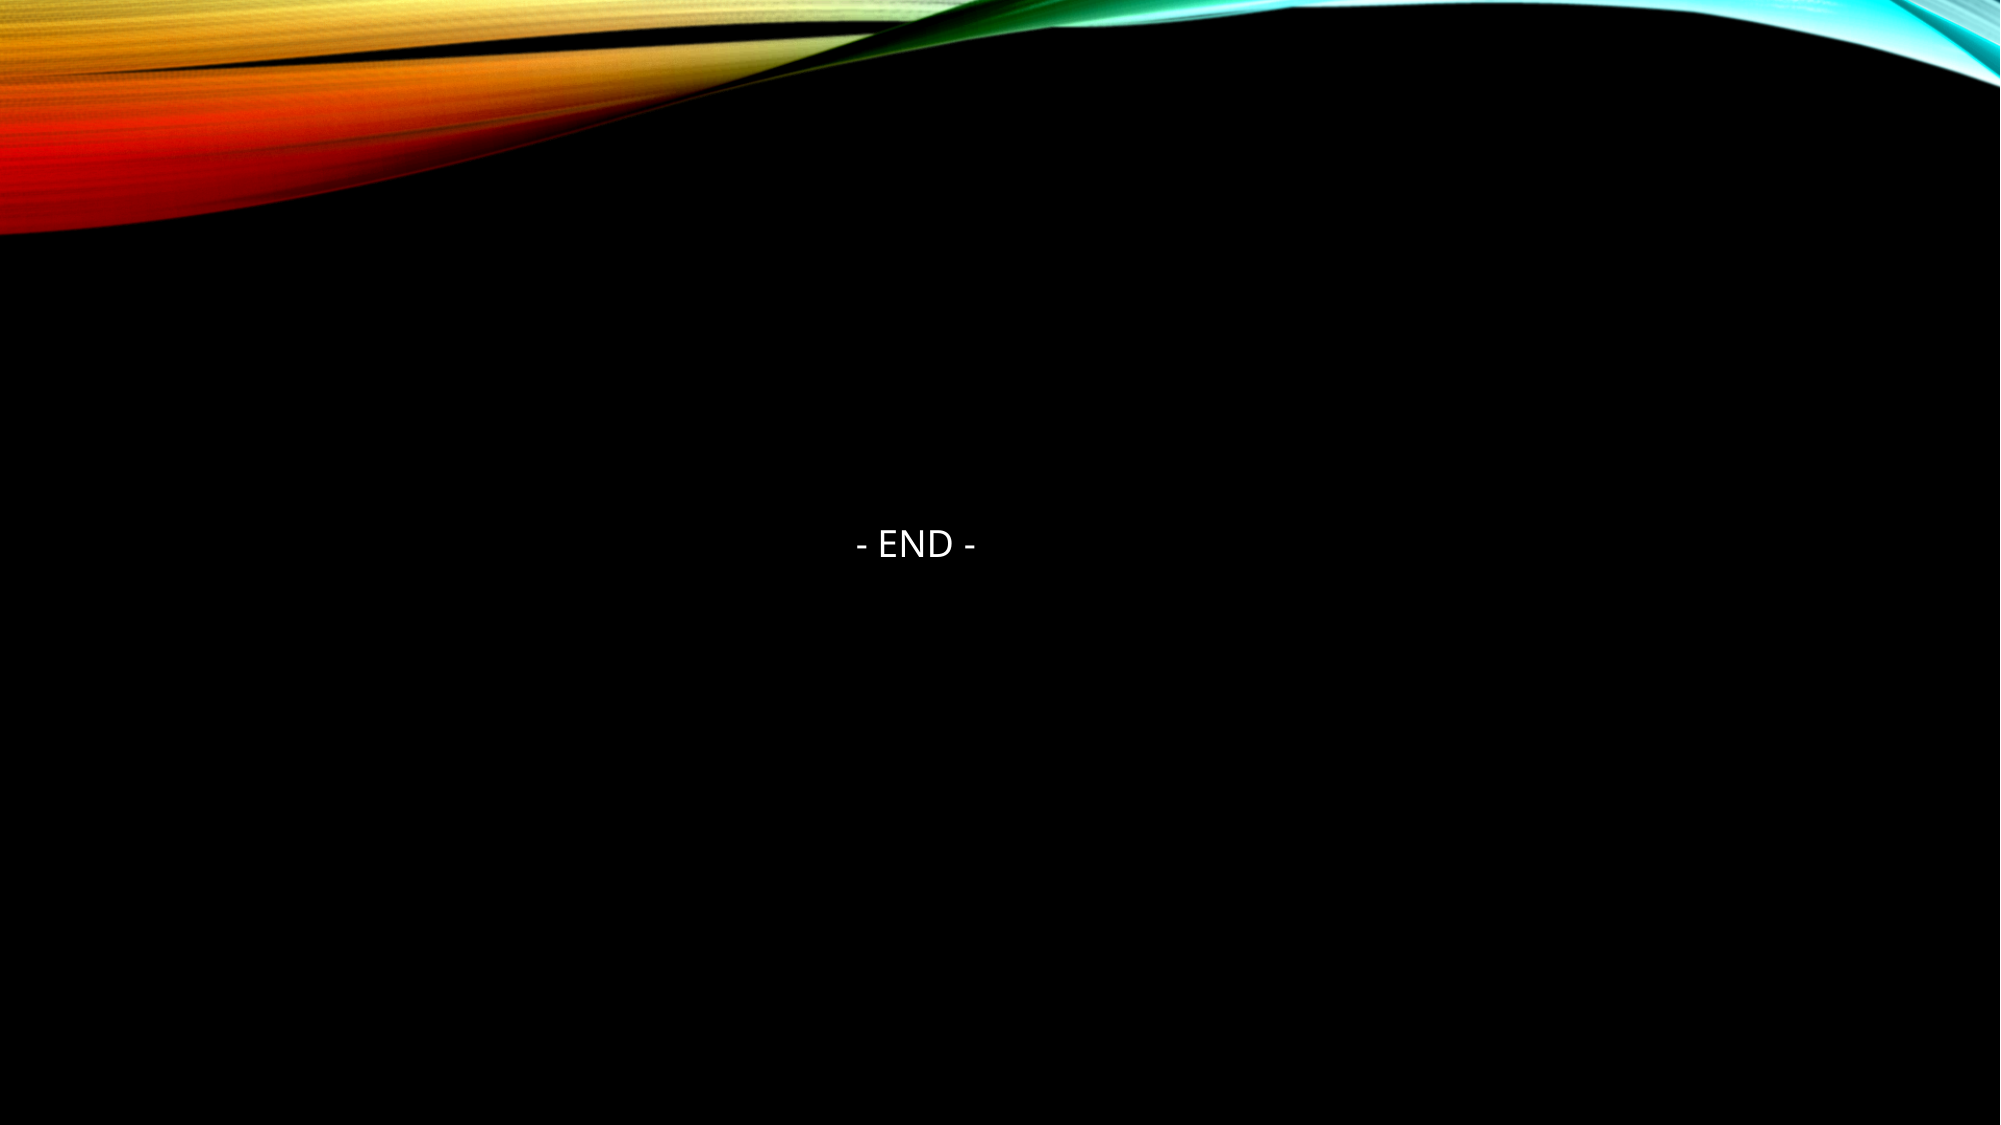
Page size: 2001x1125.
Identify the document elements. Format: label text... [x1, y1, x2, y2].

picture [0, 0, 2000, 237]
text_box - END - [592, 512, 1240, 573]
